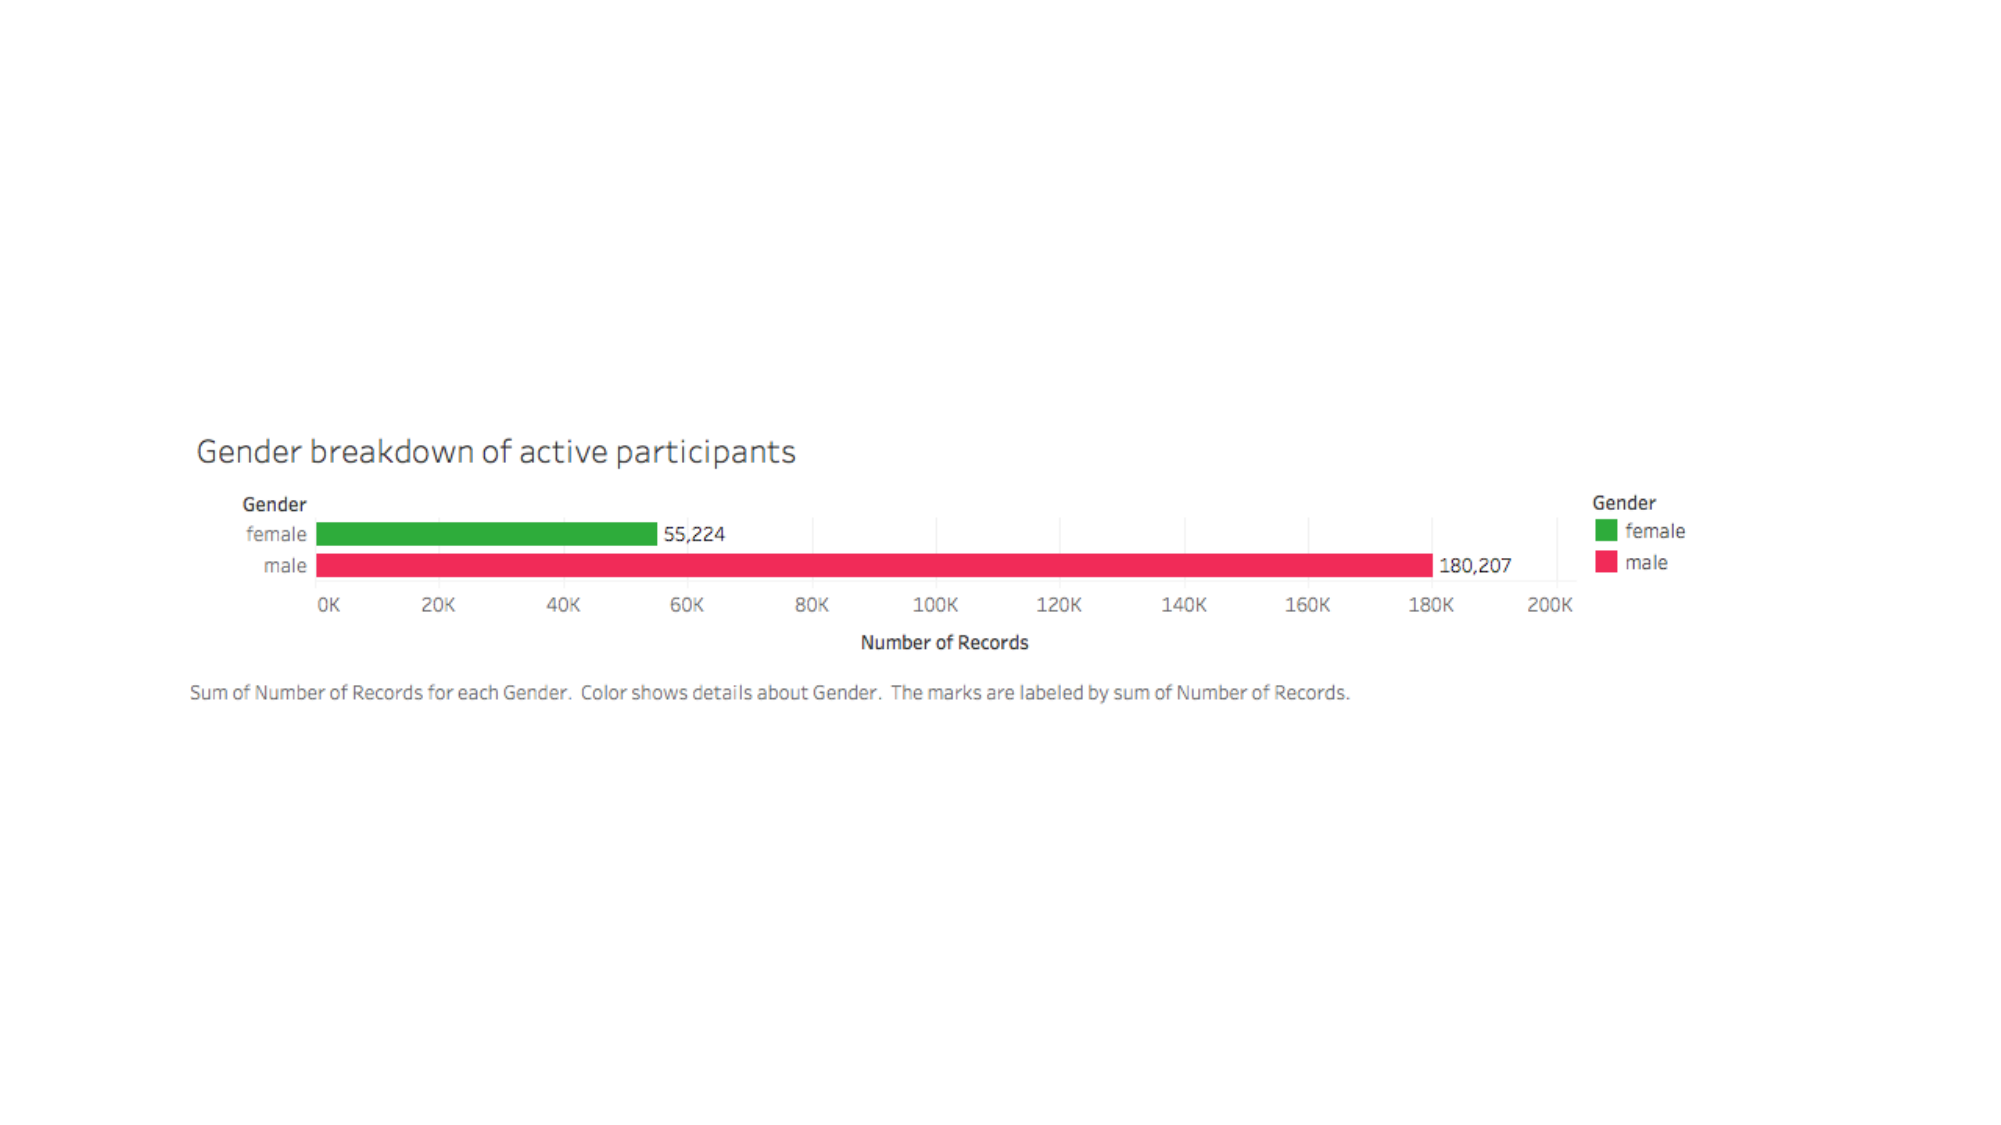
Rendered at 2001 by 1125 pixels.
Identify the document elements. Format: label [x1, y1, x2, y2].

picture [190, 419, 1810, 706]
